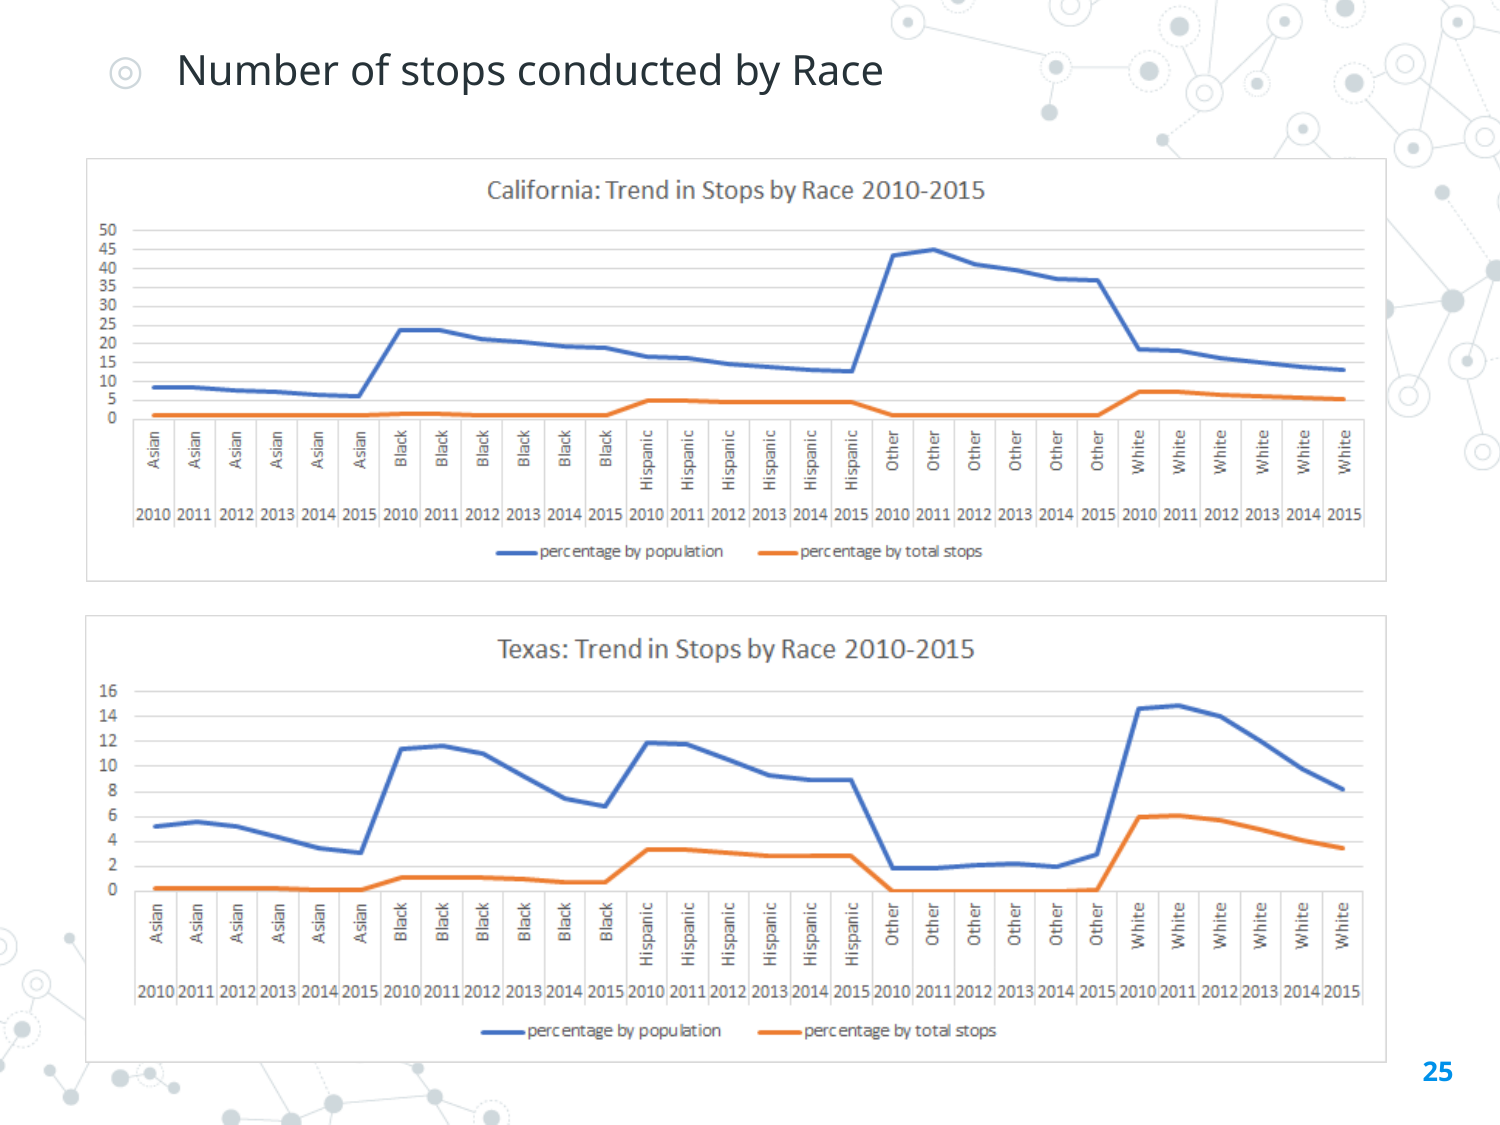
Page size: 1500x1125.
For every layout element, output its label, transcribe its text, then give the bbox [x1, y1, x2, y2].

list Number of stops conducted by Race [86, 28, 1329, 157]
slide_number 25 [1378, 1038, 1469, 1125]
picture [0, 0, 1500, 1125]
